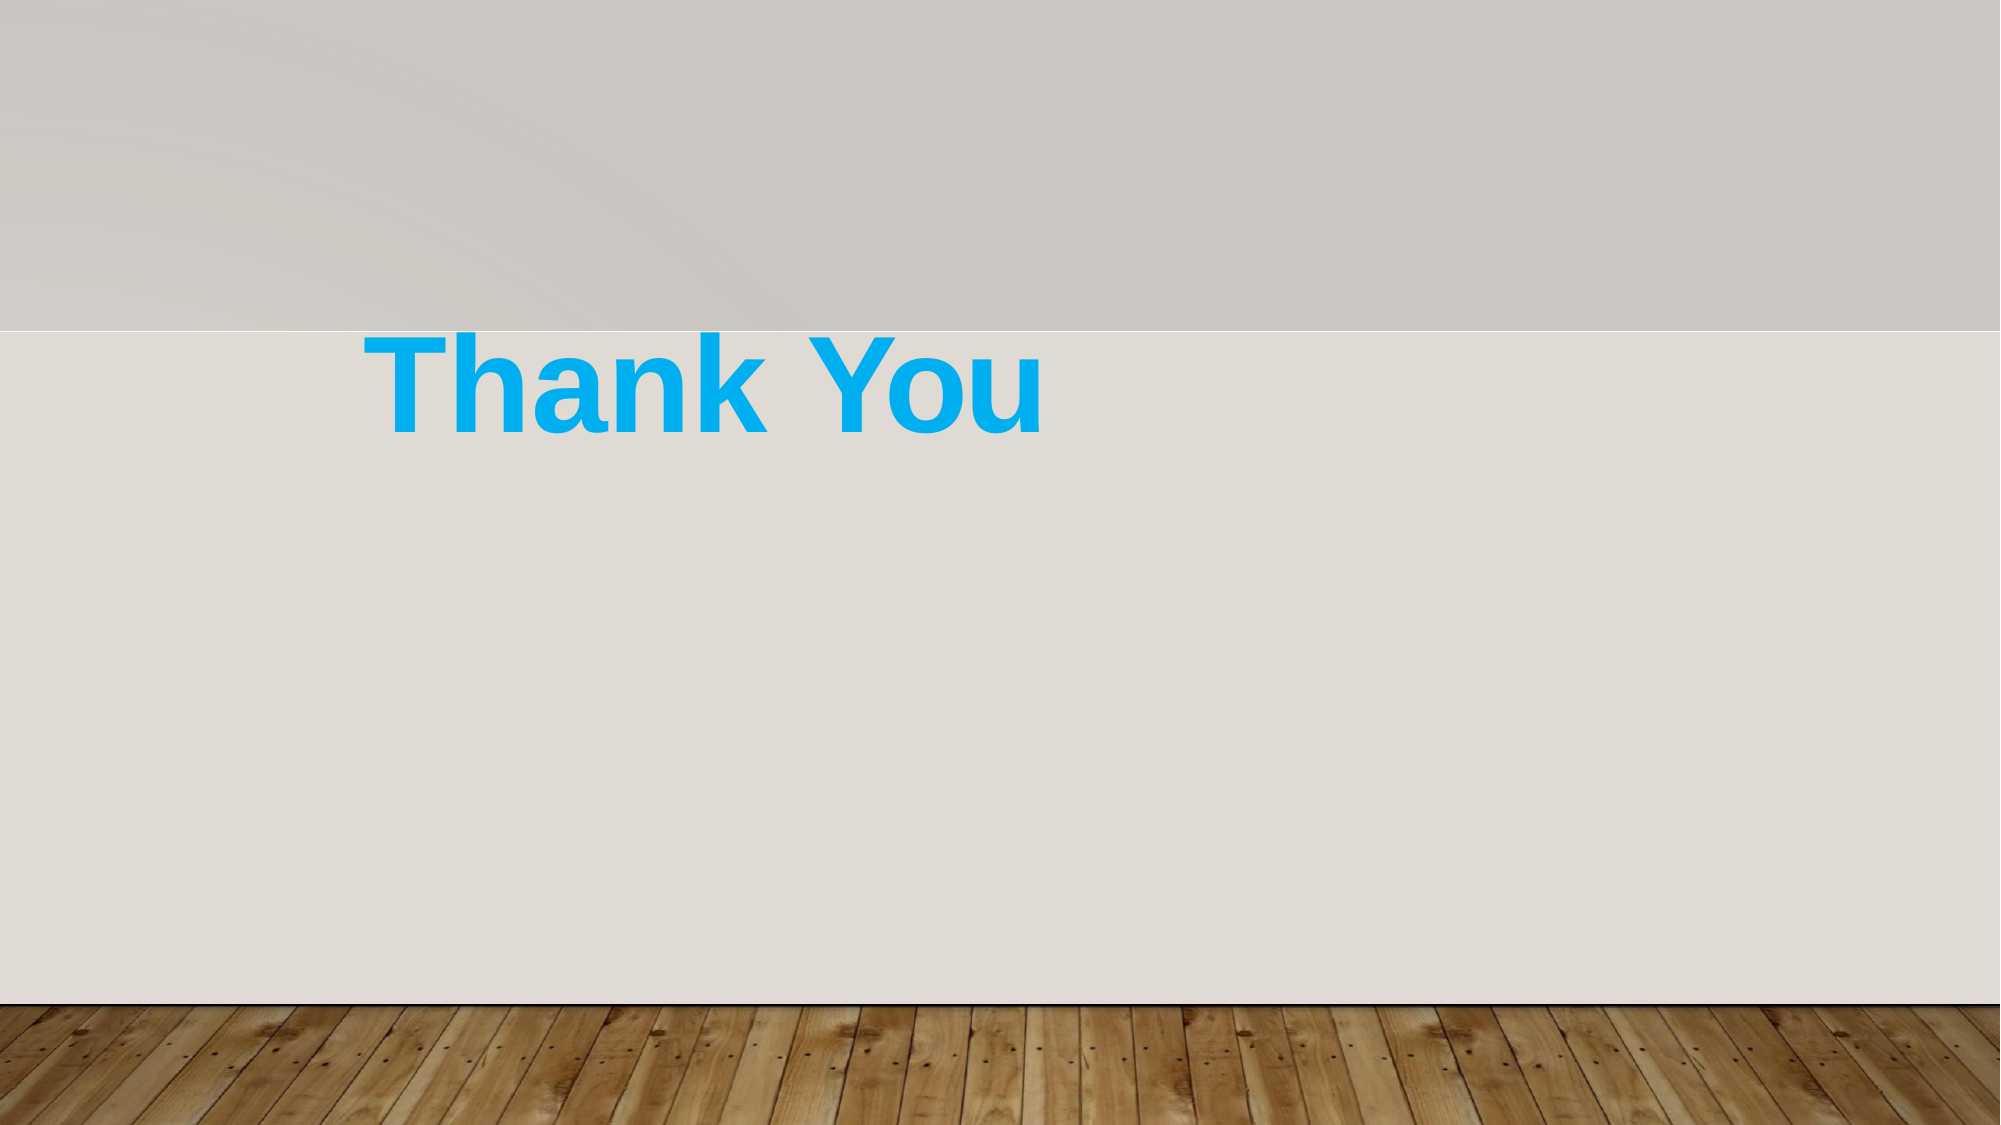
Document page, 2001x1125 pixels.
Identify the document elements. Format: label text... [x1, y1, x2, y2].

title Thank You [361, 292, 1057, 483]
picture [0, 0, 2000, 1004]
picture [0, 1006, 2000, 1125]
